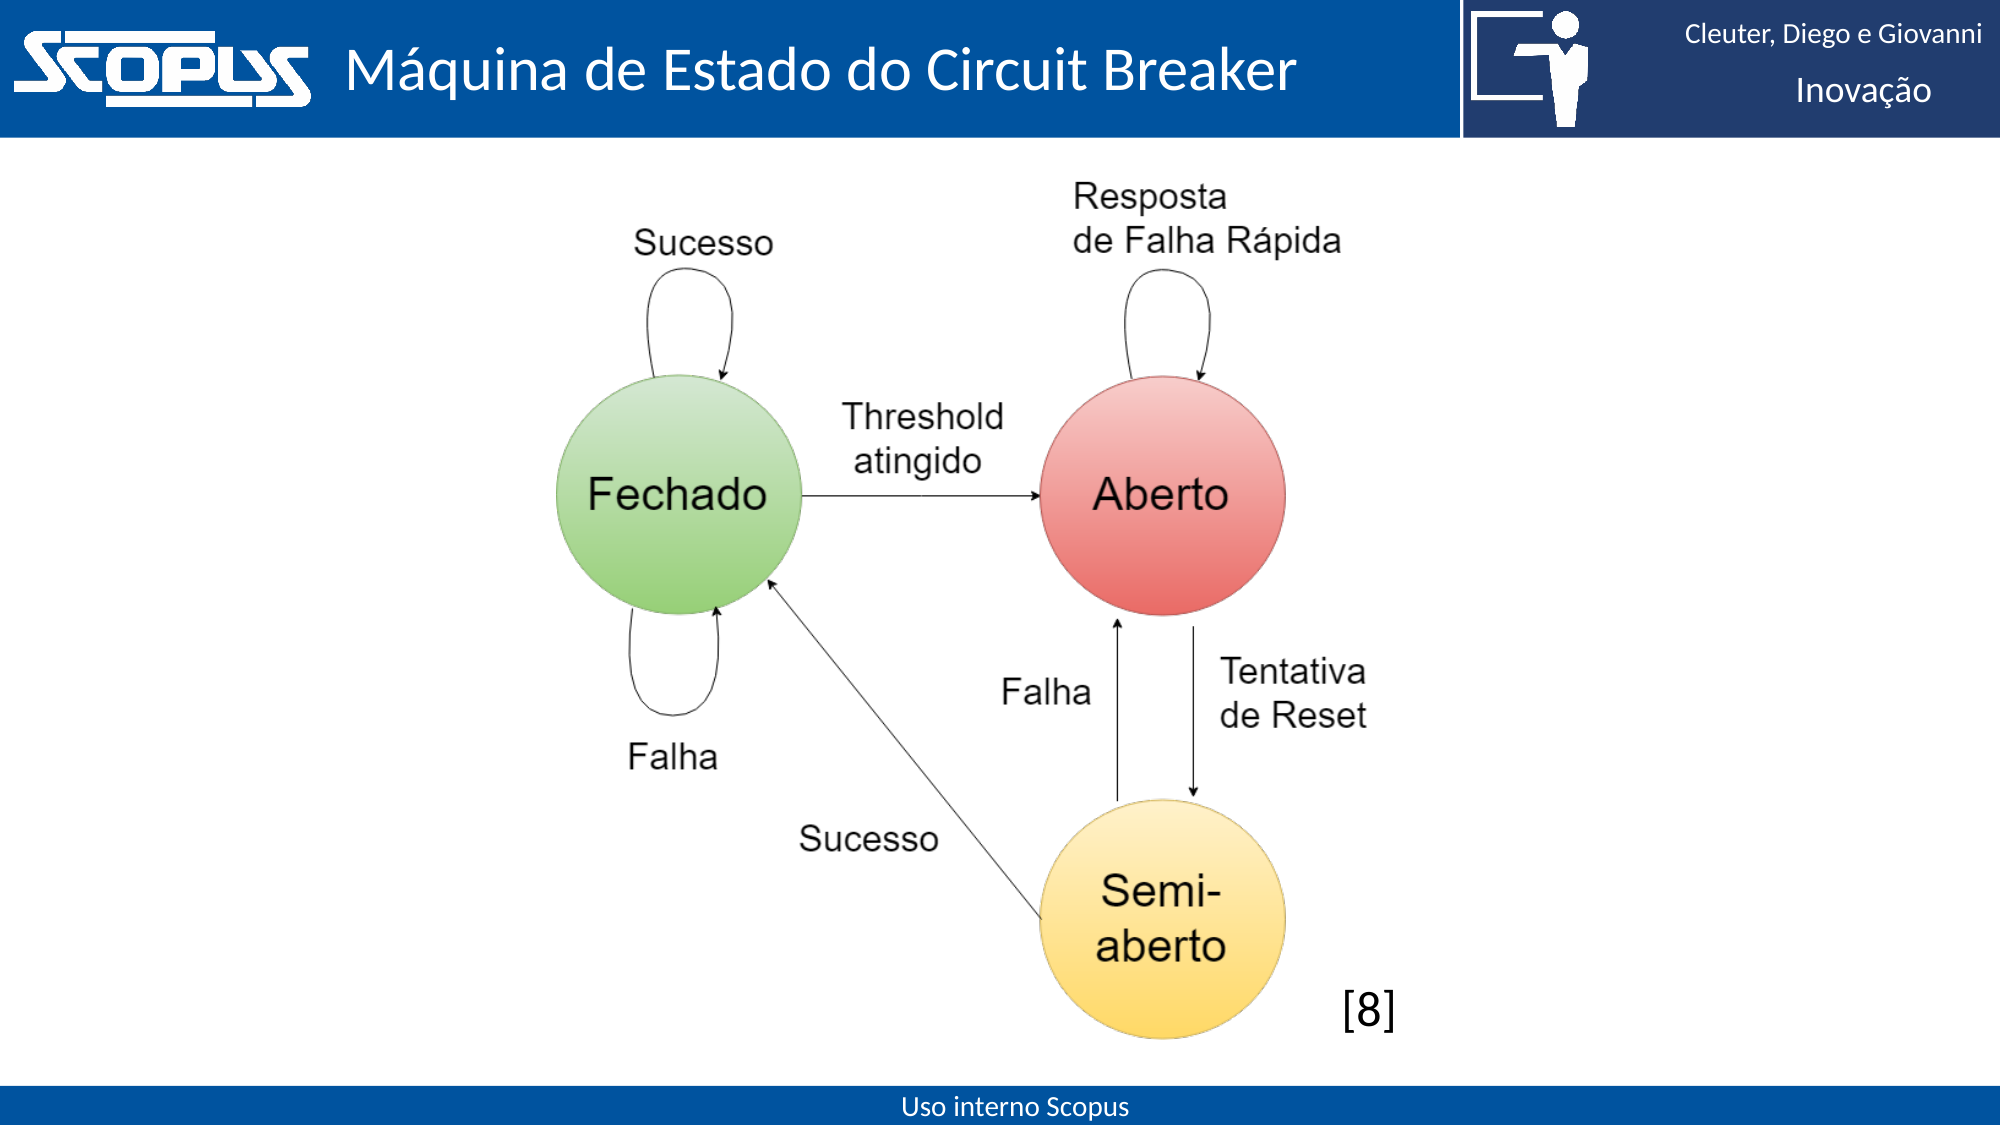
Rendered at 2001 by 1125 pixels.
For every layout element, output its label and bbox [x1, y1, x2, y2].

text_box [0, 0, 2000, 1125]
picture [556, 171, 1390, 1041]
